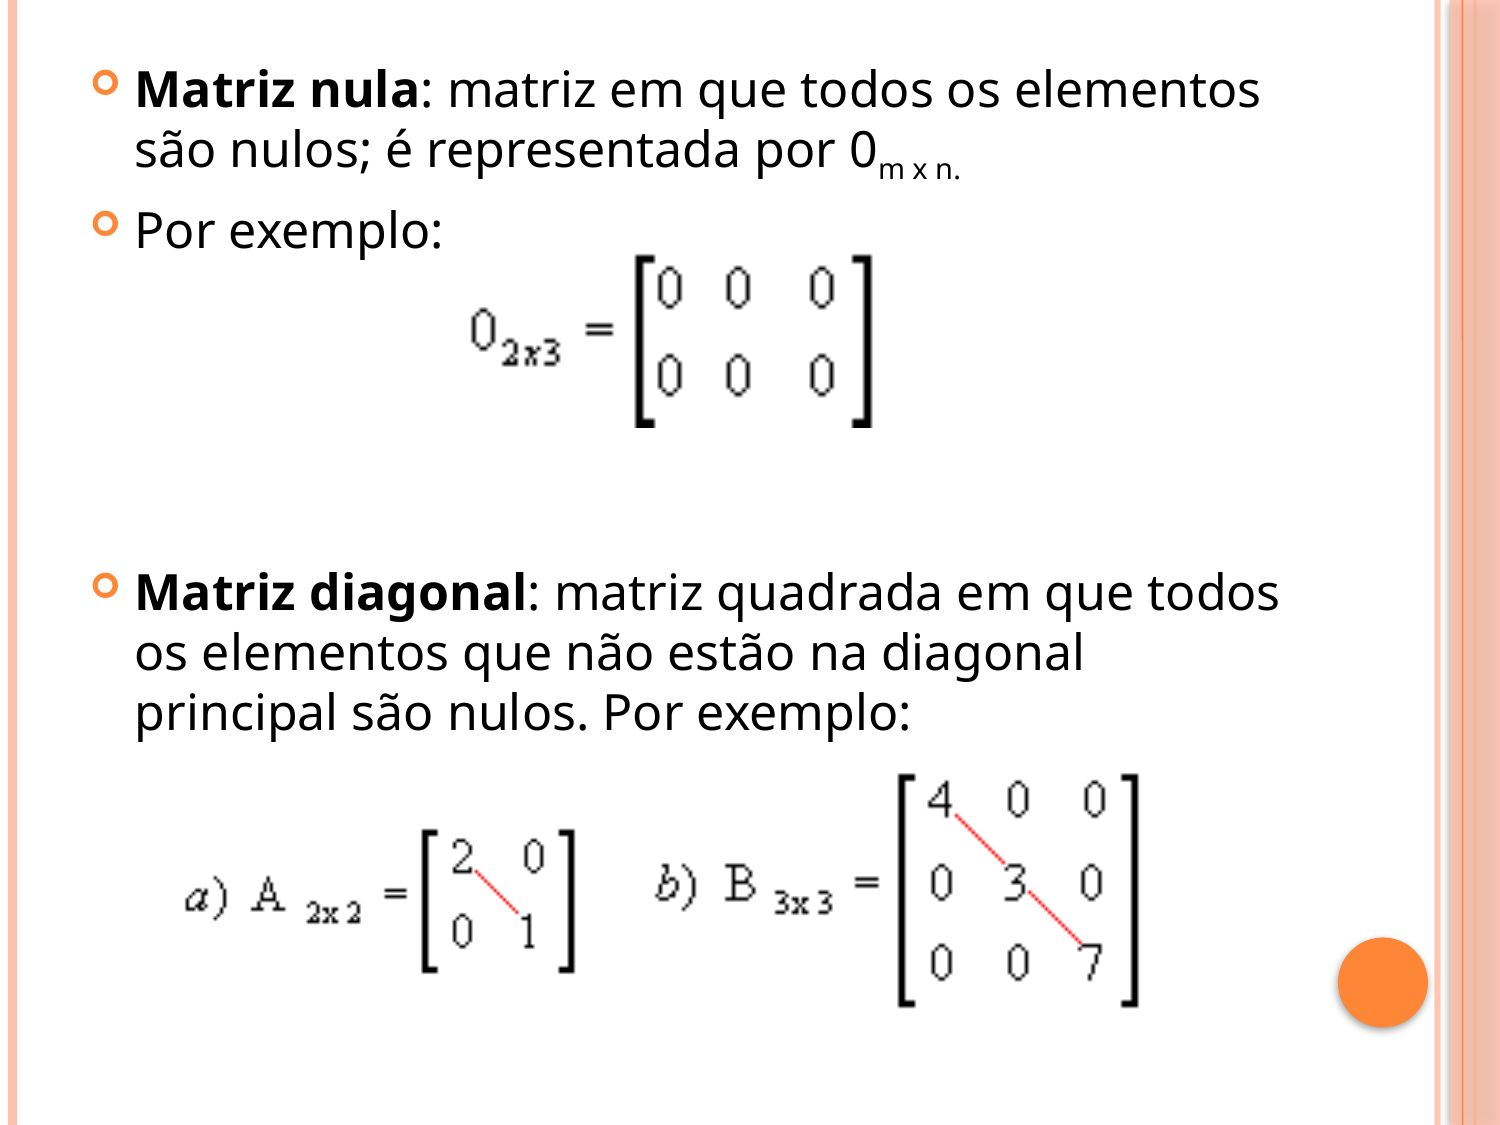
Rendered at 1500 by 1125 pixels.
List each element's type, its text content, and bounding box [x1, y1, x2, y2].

list Matriz nula: matriz em que todos os elementos são nulos; é representada por 0m x n. Por exemplo: Matriz diagonal: matriz quadrada em que todos os elementos que não estão na diagonal principal são nulos. Por exemplo: [75, 50, 1300, 1062]
picture [161, 761, 1289, 1076]
picture [461, 249, 889, 429]
